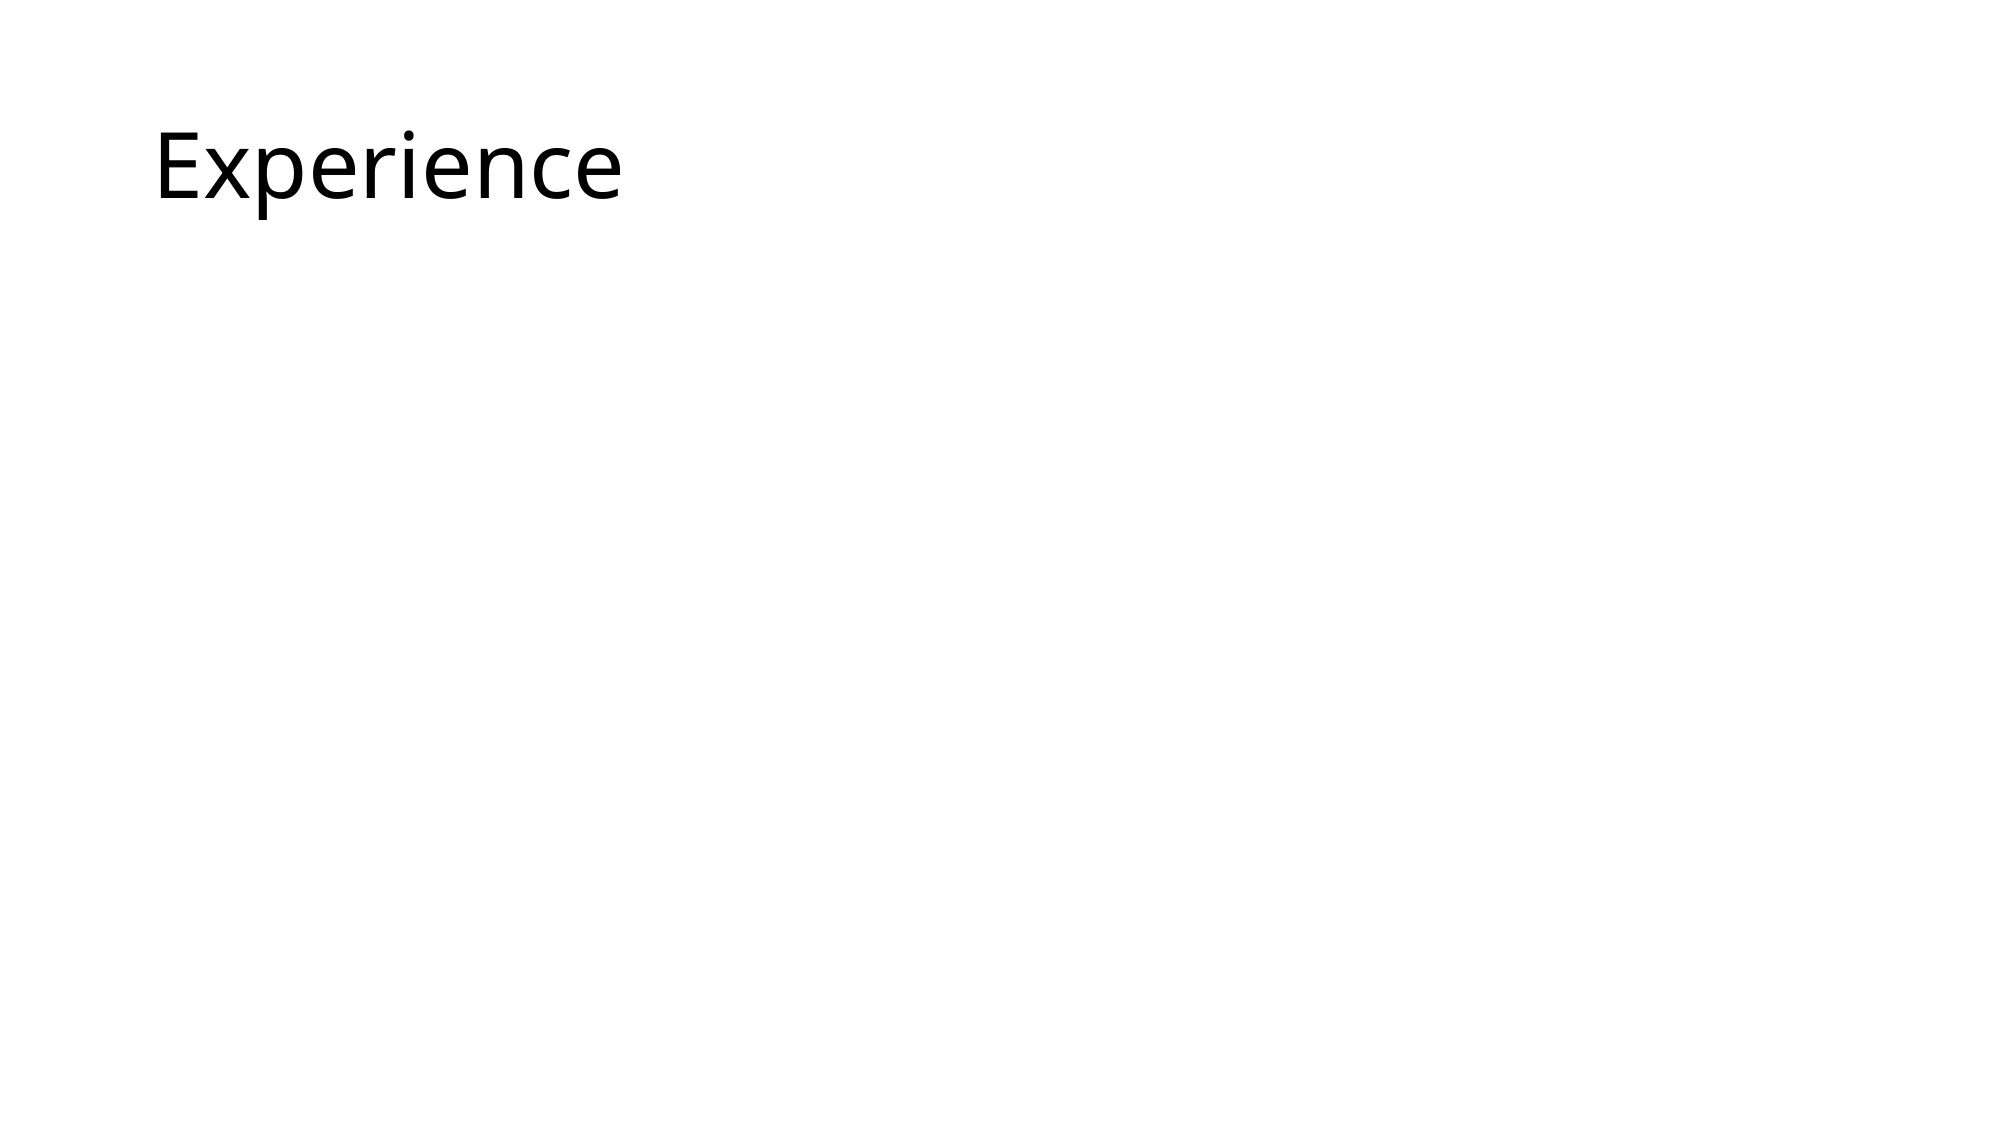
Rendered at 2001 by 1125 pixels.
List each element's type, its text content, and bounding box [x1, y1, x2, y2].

title Experience [137, 59, 1863, 278]
